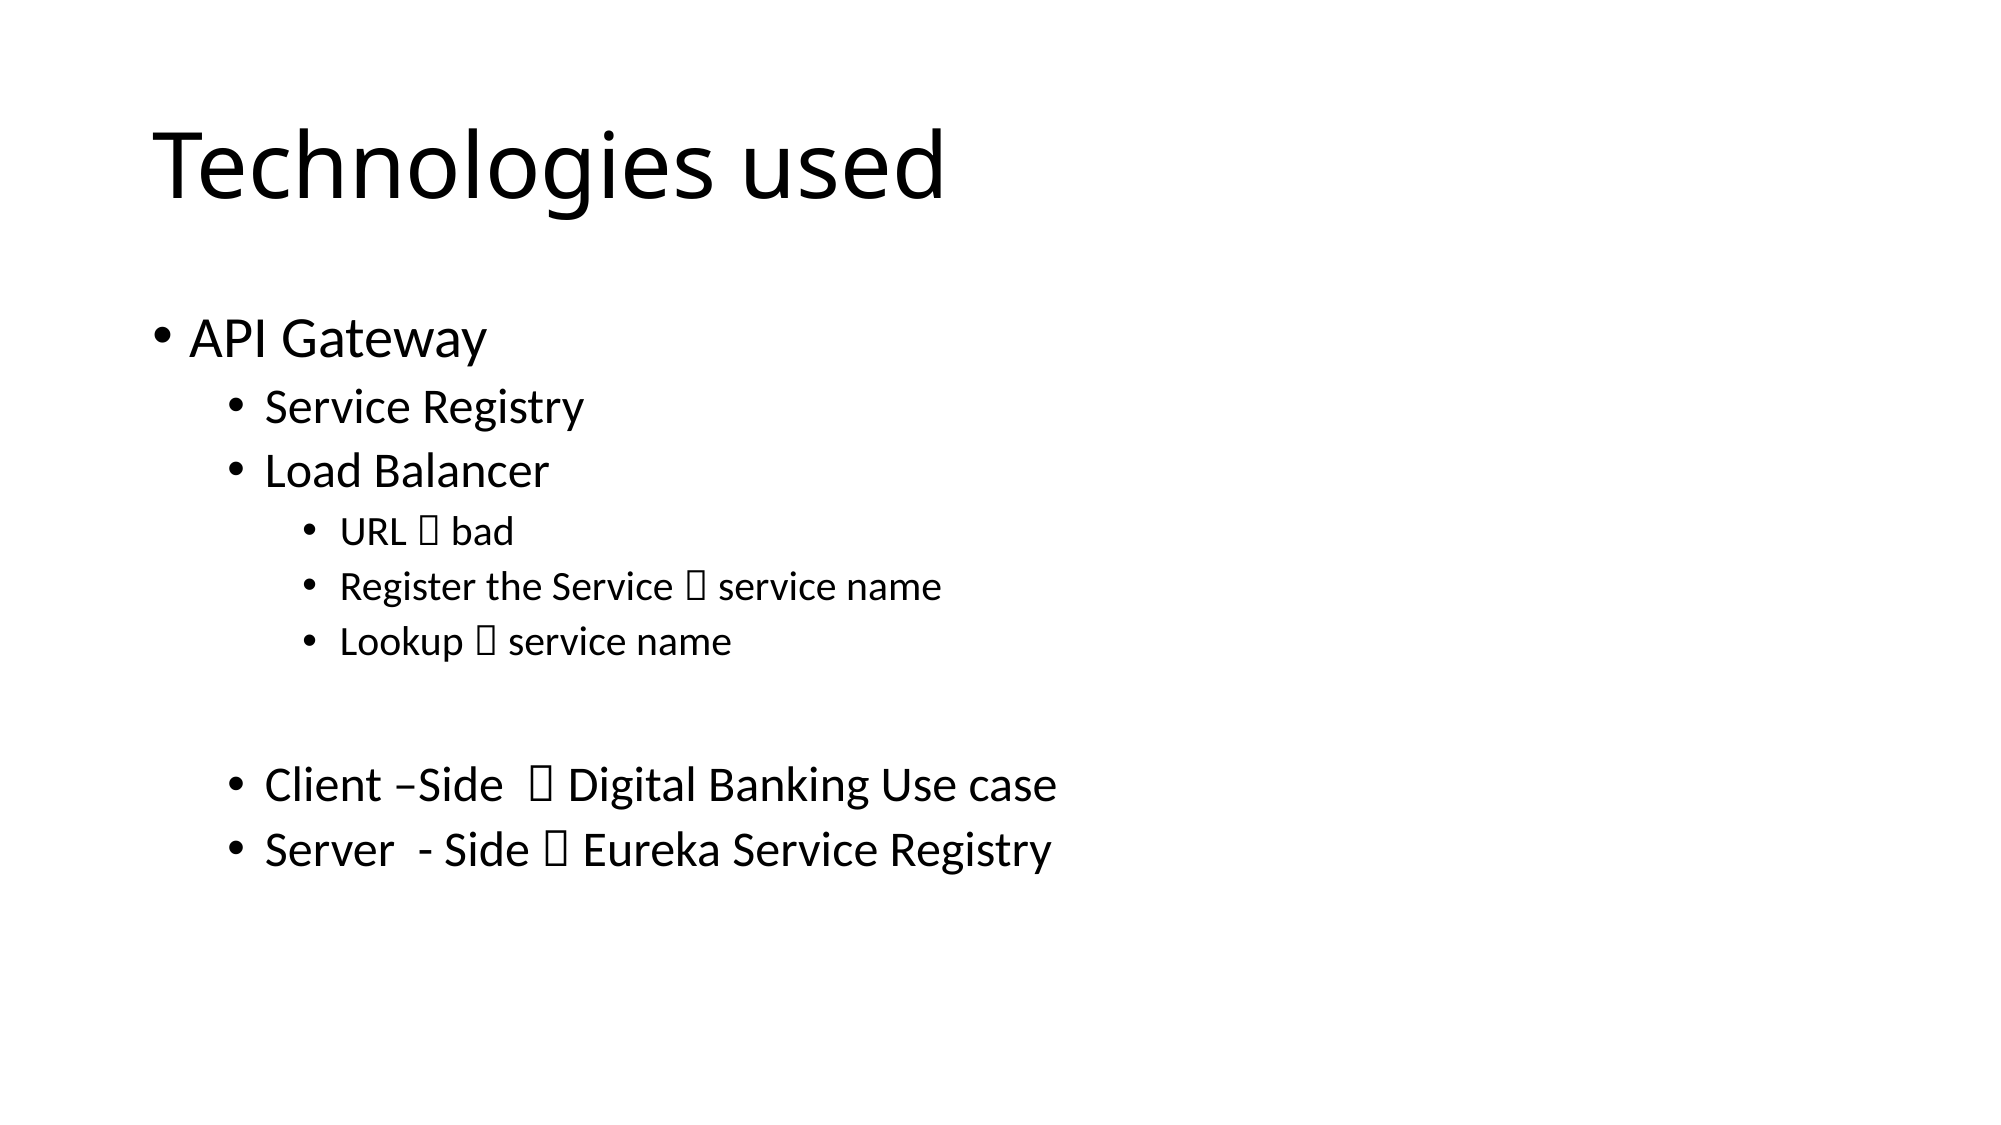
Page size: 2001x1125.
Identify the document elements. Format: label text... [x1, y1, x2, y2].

list API Gateway Service Registry Load Balancer URL  bad Register the Service  service name Lookup  service name Client –Side  Digital Banking Use case Server - Side  Eureka Service Registry [137, 299, 1863, 1014]
title Technologies used [137, 59, 1863, 278]
